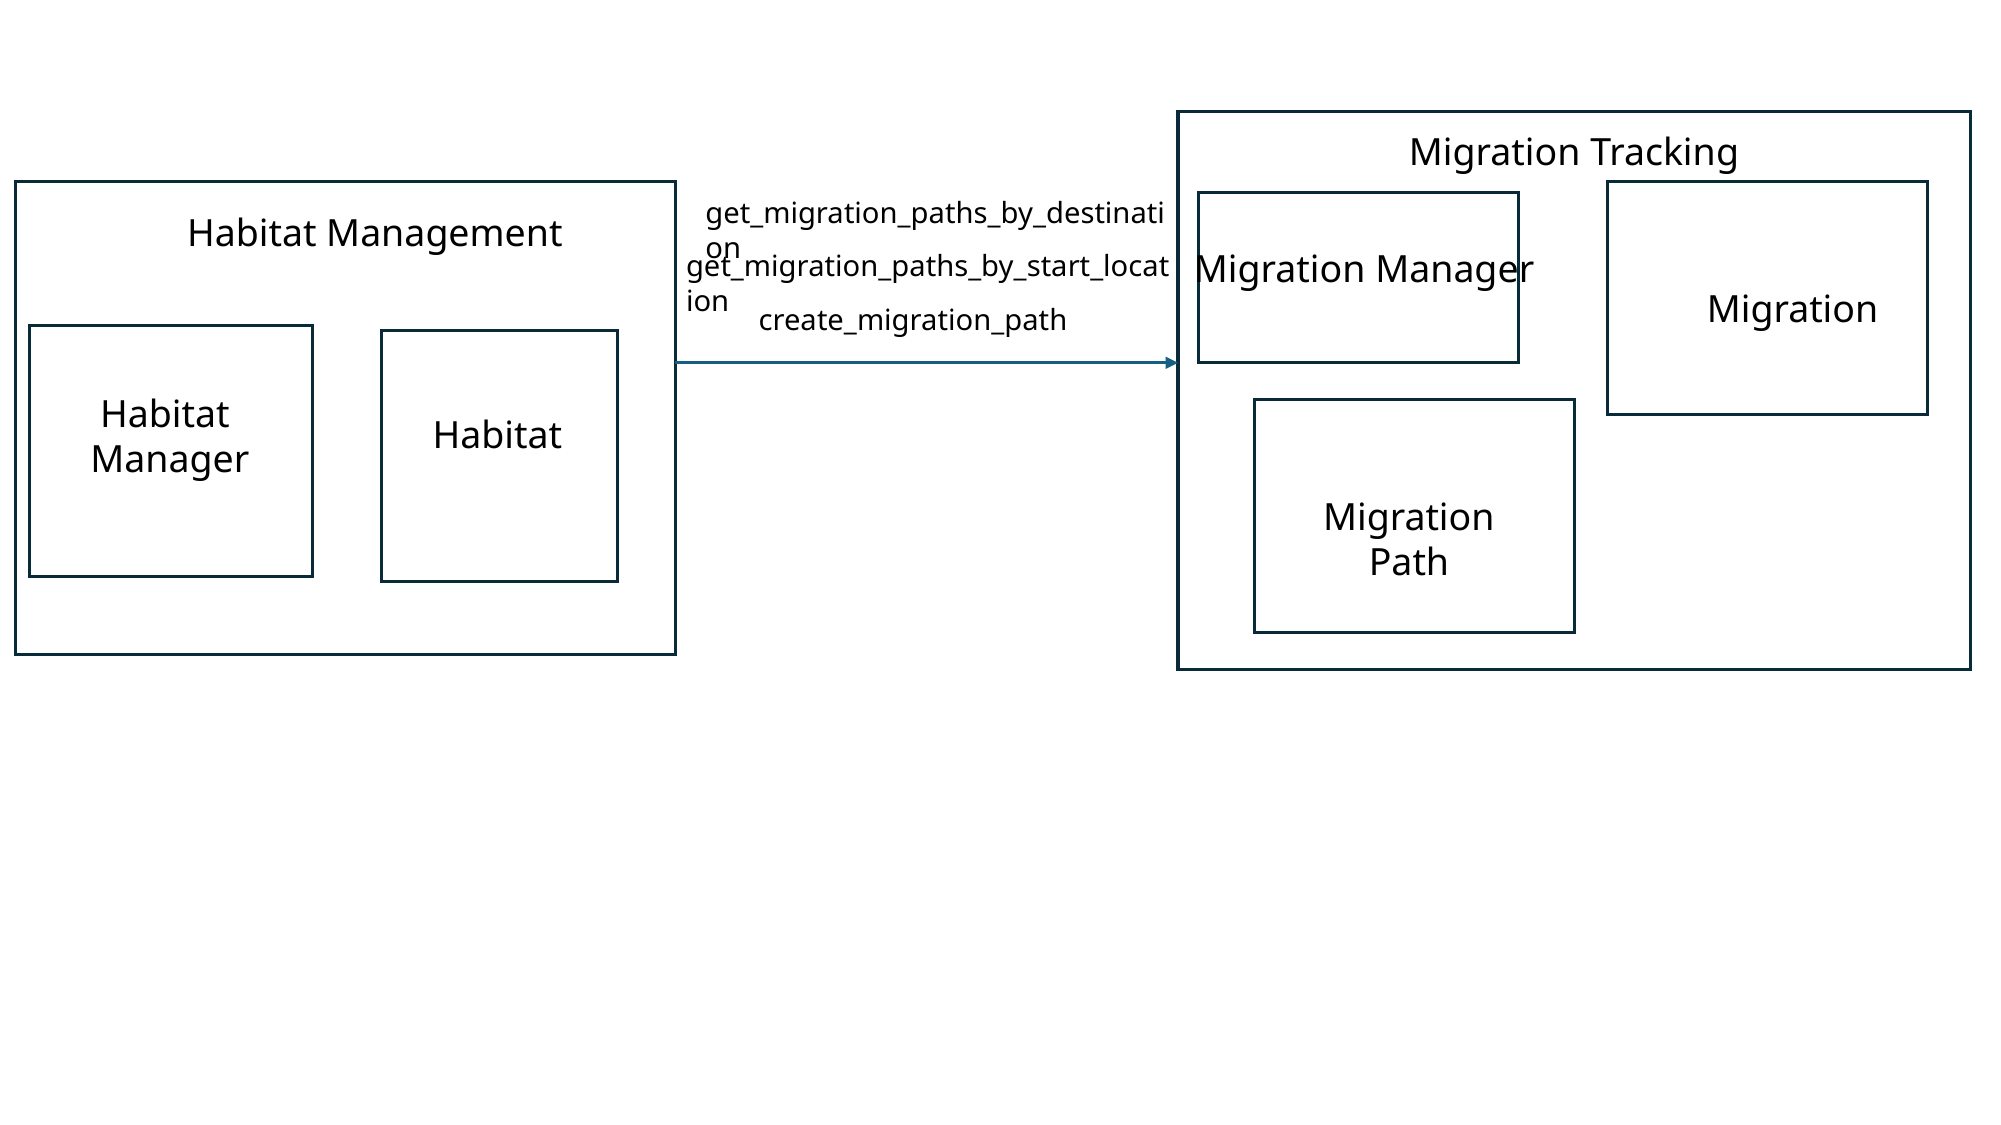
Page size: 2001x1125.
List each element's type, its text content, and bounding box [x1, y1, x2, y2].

text_box Habitat [417, 403, 596, 464]
text_box get_migration_paths_by_destination [690, 186, 1183, 240]
text_box [380, 329, 619, 583]
text_box Migration [1692, 277, 1894, 338]
text_box [1197, 297, 1520, 364]
text_box Migration Path [1308, 486, 1510, 591]
text_box create_migration_path [743, 293, 1083, 344]
text_box Migration Tracking [1394, 120, 1754, 181]
text_box [1176, 110, 1972, 671]
text_box [28, 324, 314, 578]
text_box [14, 180, 677, 656]
text_box Habitat Manager [62, 382, 278, 488]
text_box Migration Manager [1183, 237, 1550, 297]
text_box [1197, 191, 1520, 237]
text_box [1253, 398, 1576, 634]
text_box get_migration_paths_by_start_location [671, 240, 1189, 325]
text_box Habitat Management [172, 201, 592, 262]
text_box [1606, 180, 1929, 416]
